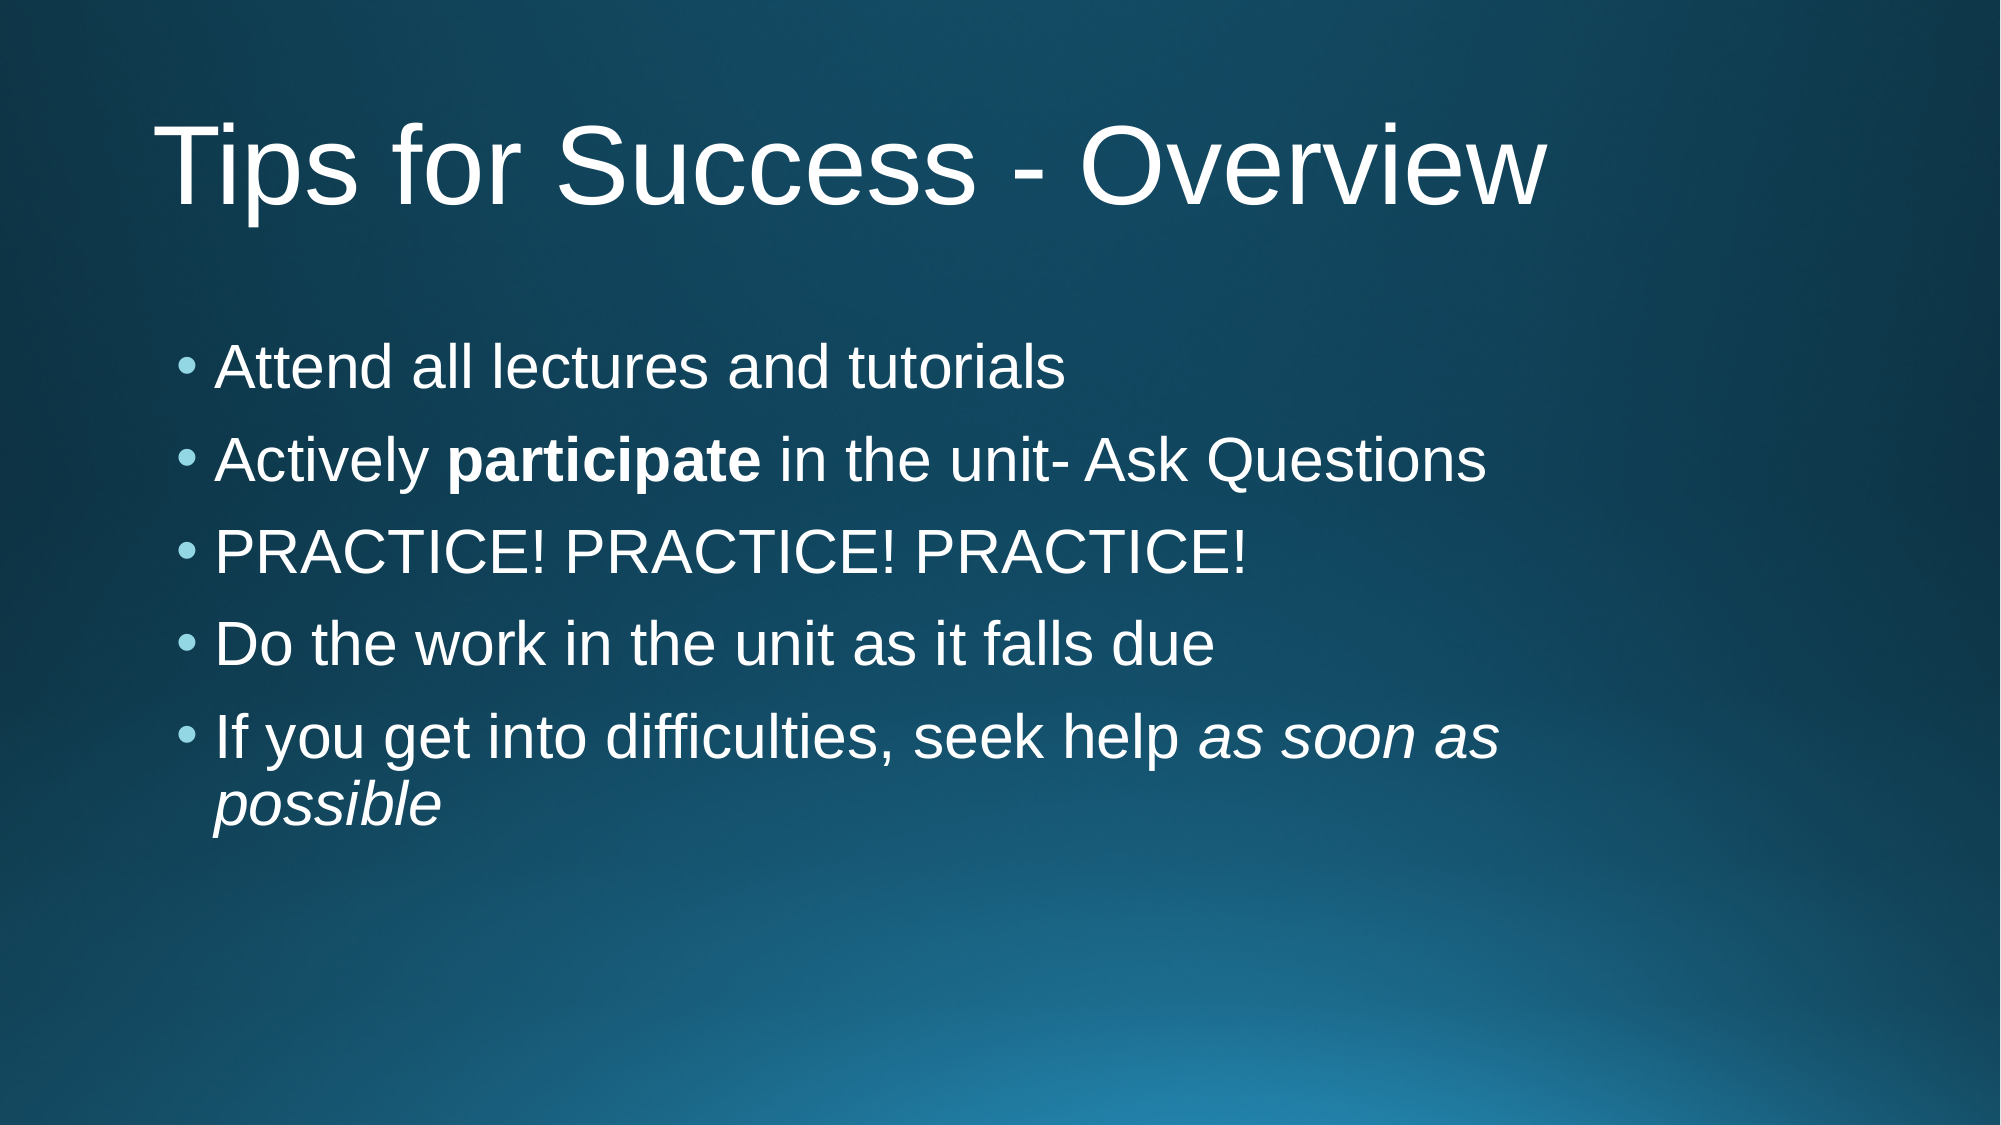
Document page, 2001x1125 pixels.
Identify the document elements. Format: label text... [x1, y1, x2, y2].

list Attend all lectures and tutorials Actively participate in the unit- Ask Questions PRACTICE! PRACTICE! PRACTICE! Do the work in the unit as it falls due If you get into difficulties, seek help as soon as possible [86, 327, 1658, 888]
picture [0, 0, 2001, 1125]
title Tips for Success - Overview [137, 59, 1863, 278]
